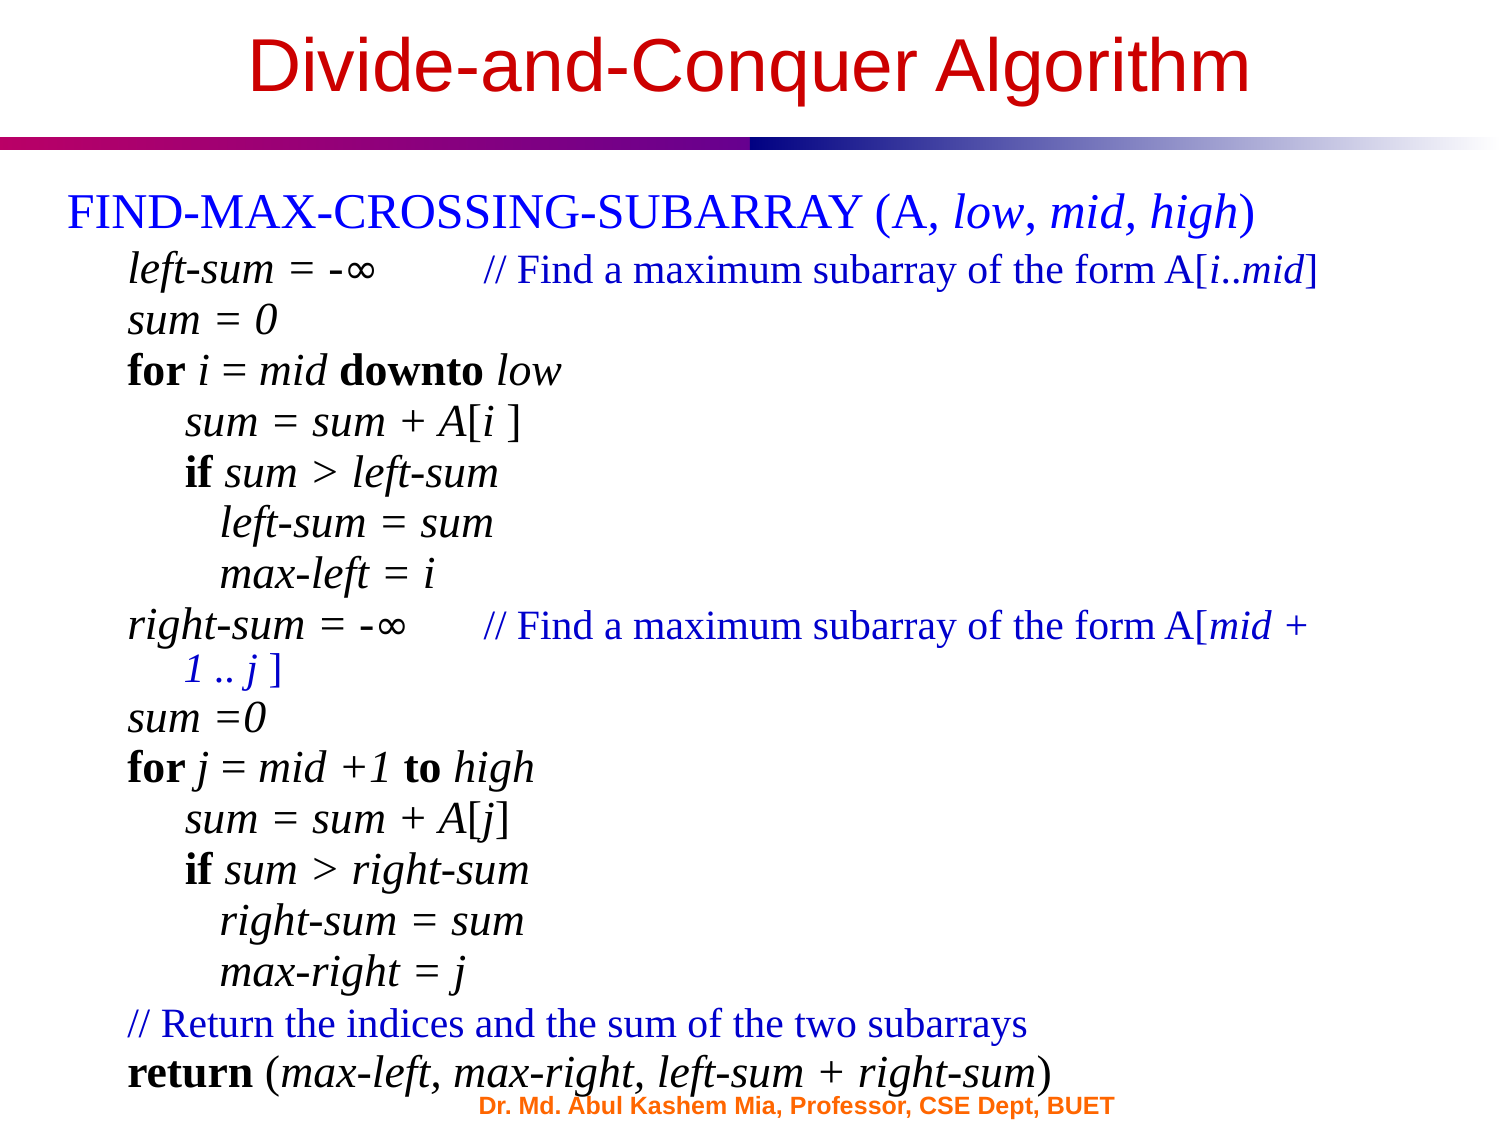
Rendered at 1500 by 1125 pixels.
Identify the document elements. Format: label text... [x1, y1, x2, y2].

text_box FIND-MAX-CROSSING-SUBARRAY (A, low, mid, high) [29, 160, 1306, 256]
title Divide-and-Conquer Algorithm [75, 37, 1425, 114]
text_box left-sum = -∞ // Find a maximum subarray of the form A[i..mid] sum = 0 for i = mid downto low sum = sum + A[i ] if sum > left-sum left-sum = sum max-left = i right-sum = -∞ // Find a maximum subarray of the form A[mid + 1 .. j ] sum =0 for j = mid +1 to high sum = sum + A[j] if sum > right-sum right-sum = sum max-right = j // Return the indices and the sum of the two subarrays return (max-left, max-right, left-sum + right-sum) [112, 243, 1388, 1083]
